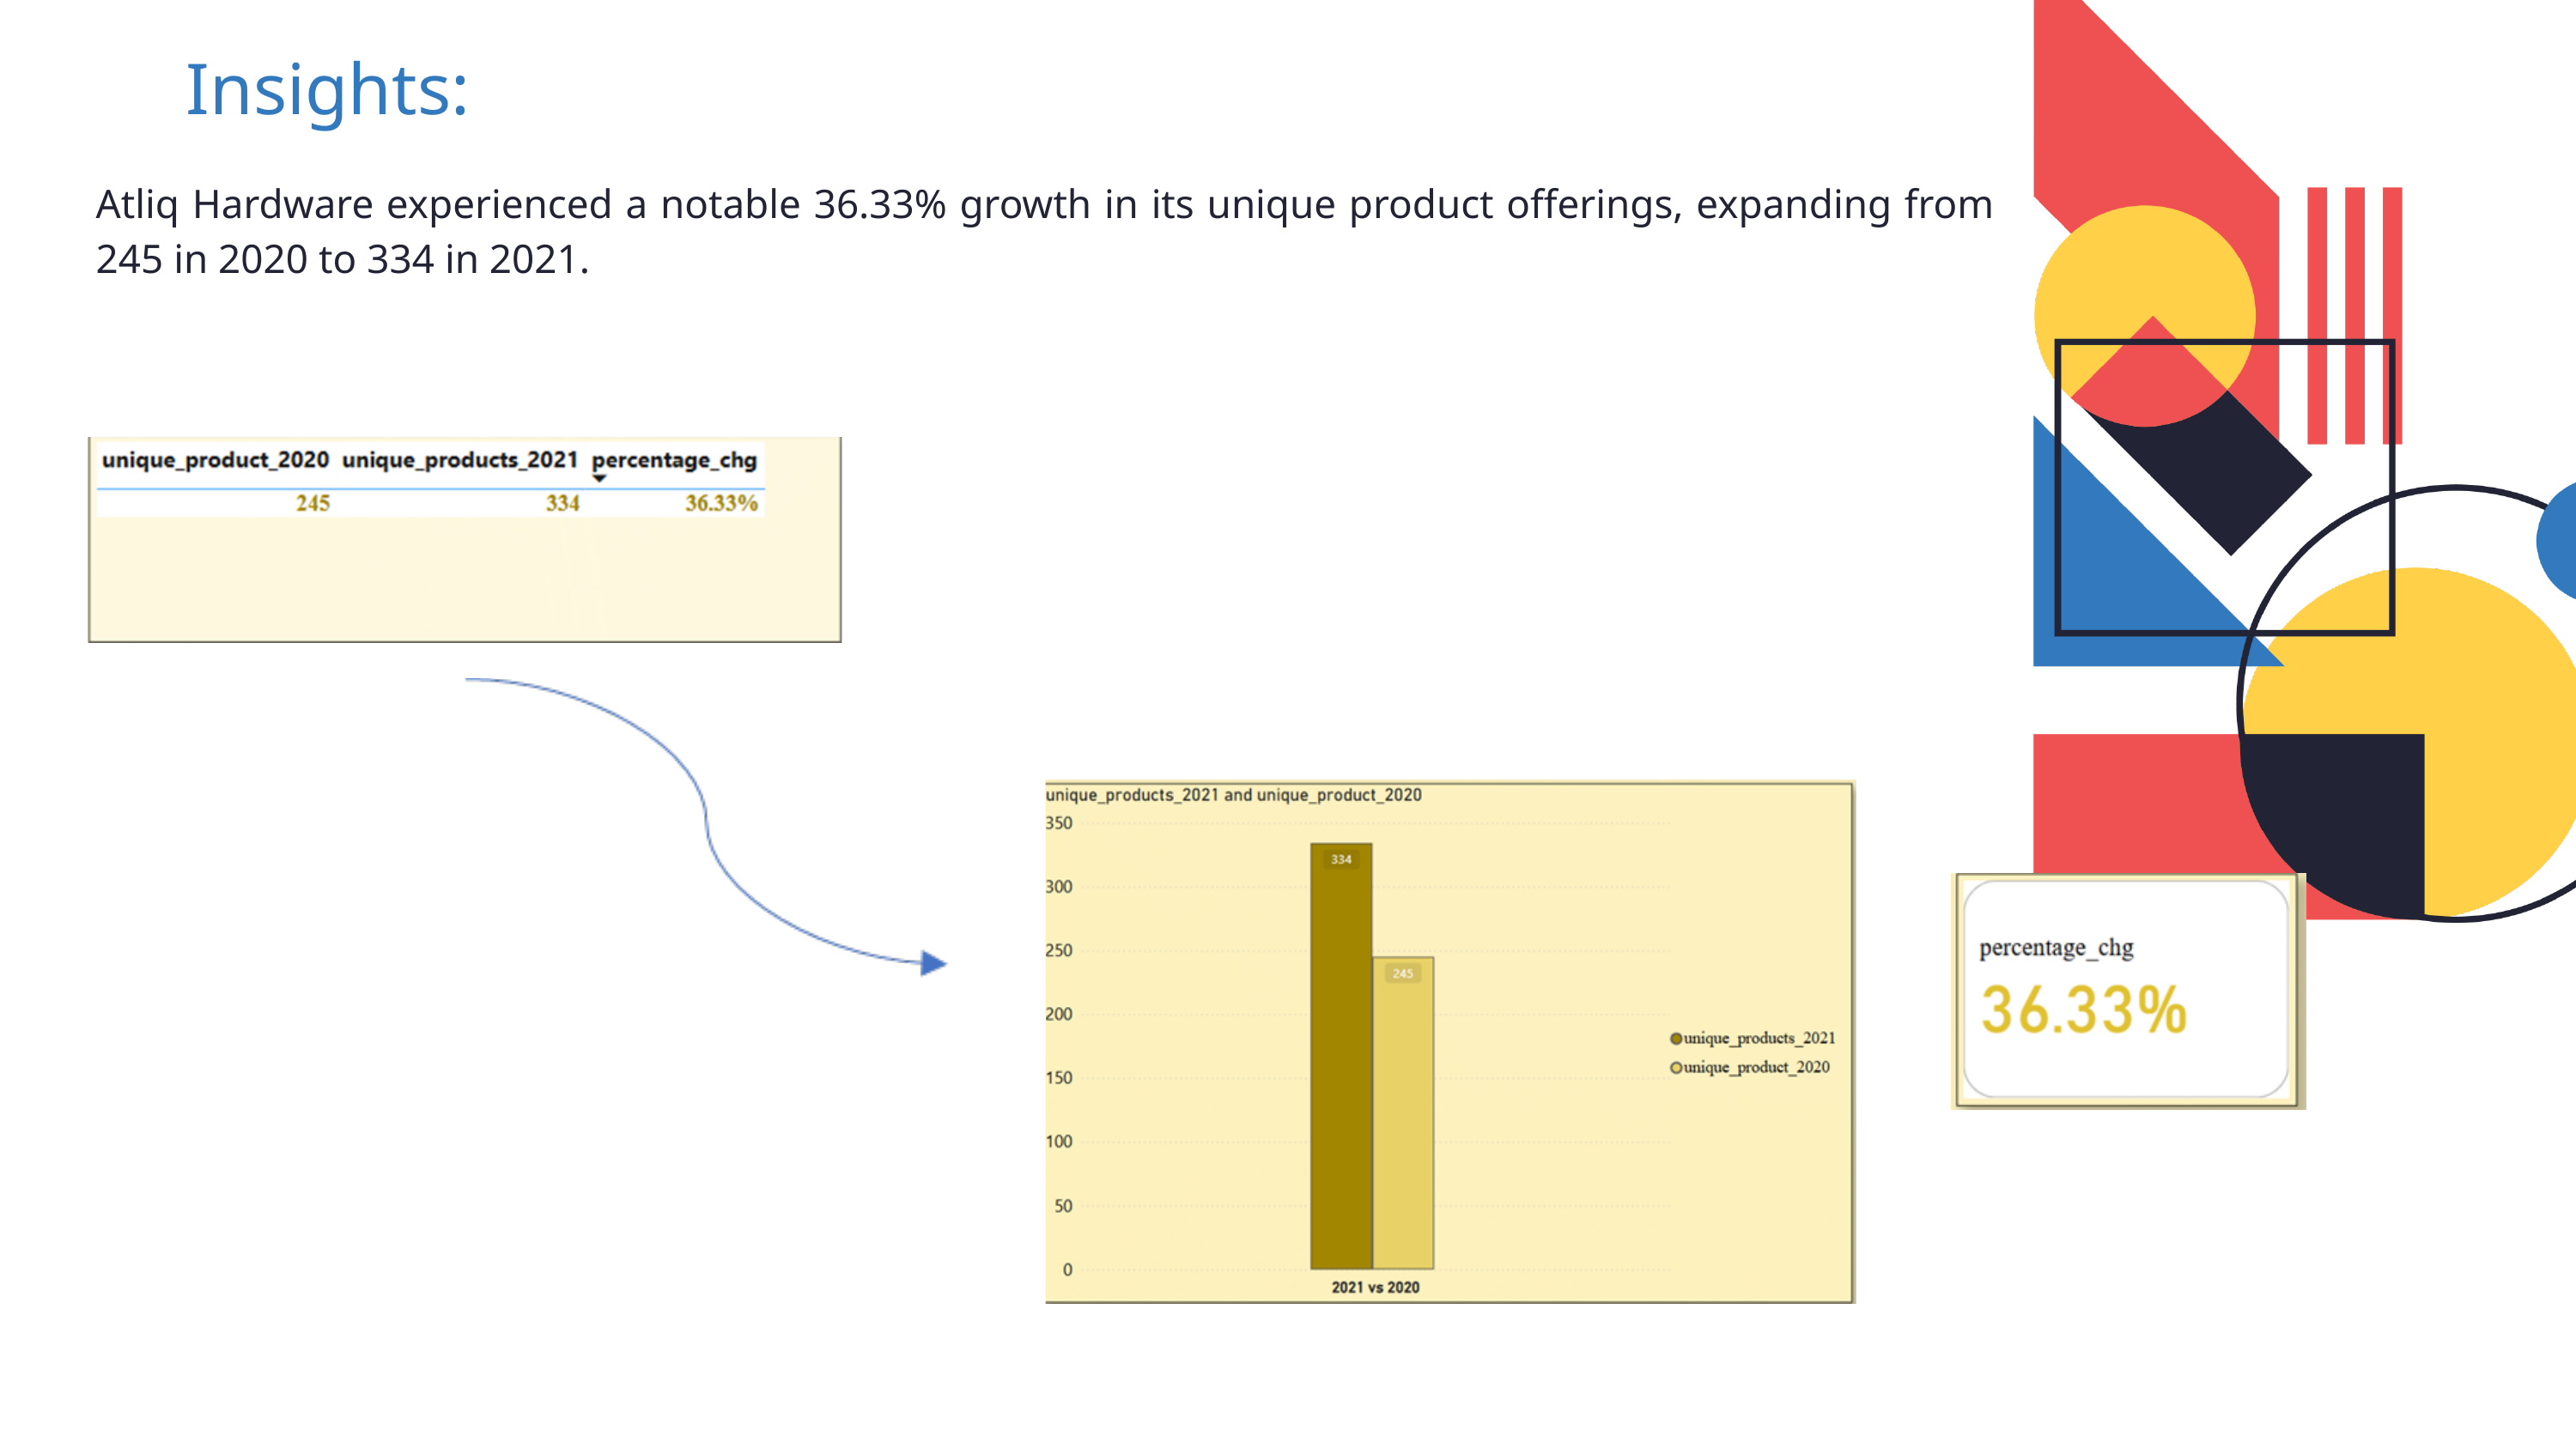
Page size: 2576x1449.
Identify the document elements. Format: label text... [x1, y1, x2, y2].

text_box [88, 437, 842, 643]
text_box [2033, 0, 2576, 924]
text_box [1950, 873, 2306, 1110]
text_box [1045, 779, 1856, 1304]
text_box [465, 678, 975, 992]
text_box Insights: [185, 44, 951, 129]
text_box Atliq Hardware experienced a notable 36.33% growth in its unique product offerings, expanding from 245 in 2020 to 334 in 2021. [95, 171, 1996, 336]
